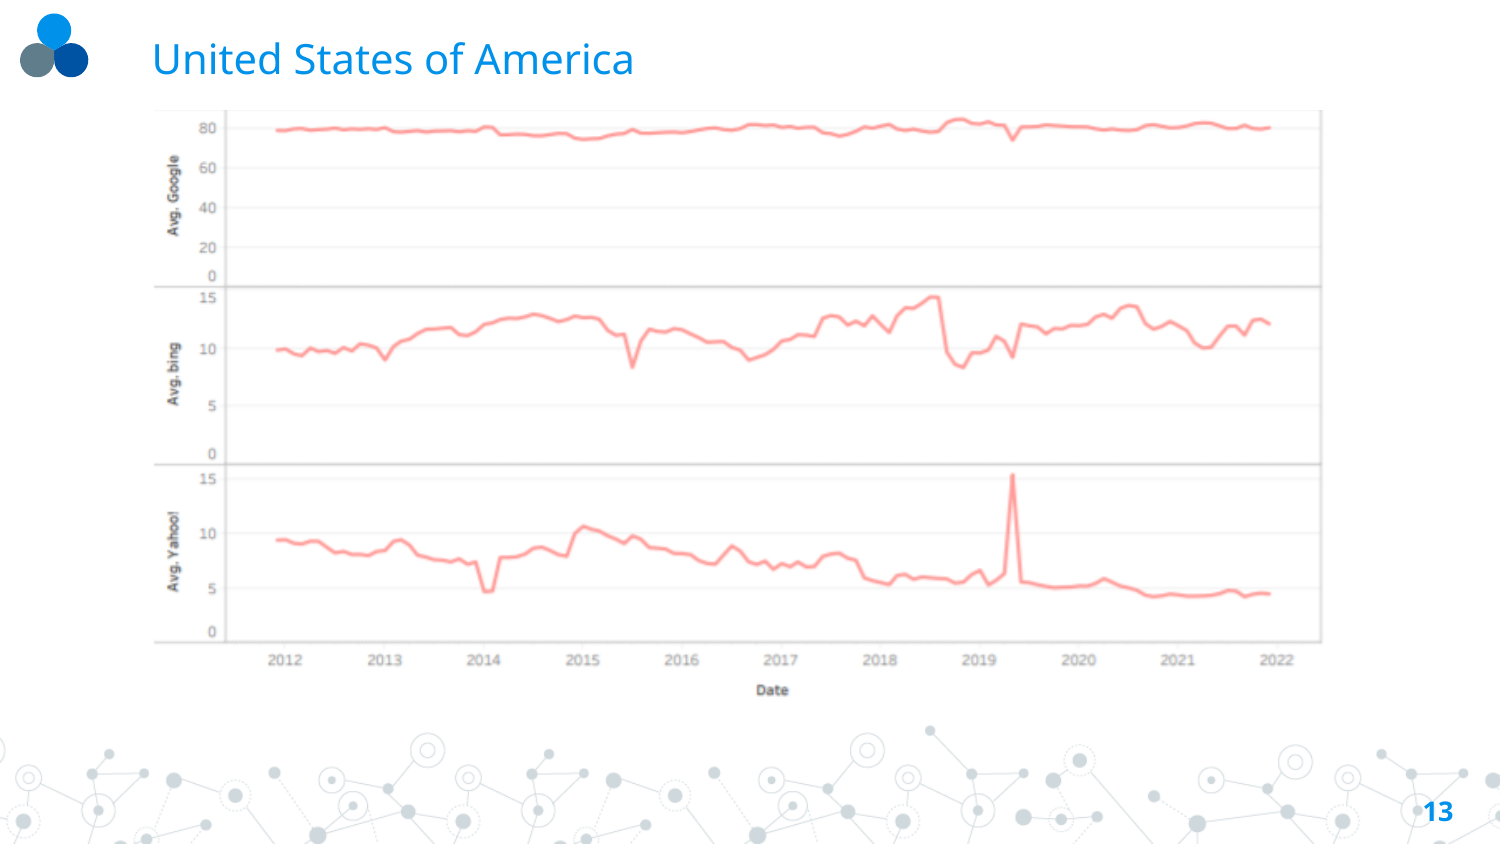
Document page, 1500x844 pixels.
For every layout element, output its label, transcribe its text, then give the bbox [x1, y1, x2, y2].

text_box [17, 13, 91, 80]
picture [0, 0, 1500, 844]
title United States of America [136, 0, 1379, 98]
slide_number 13 [1378, 779, 1469, 844]
